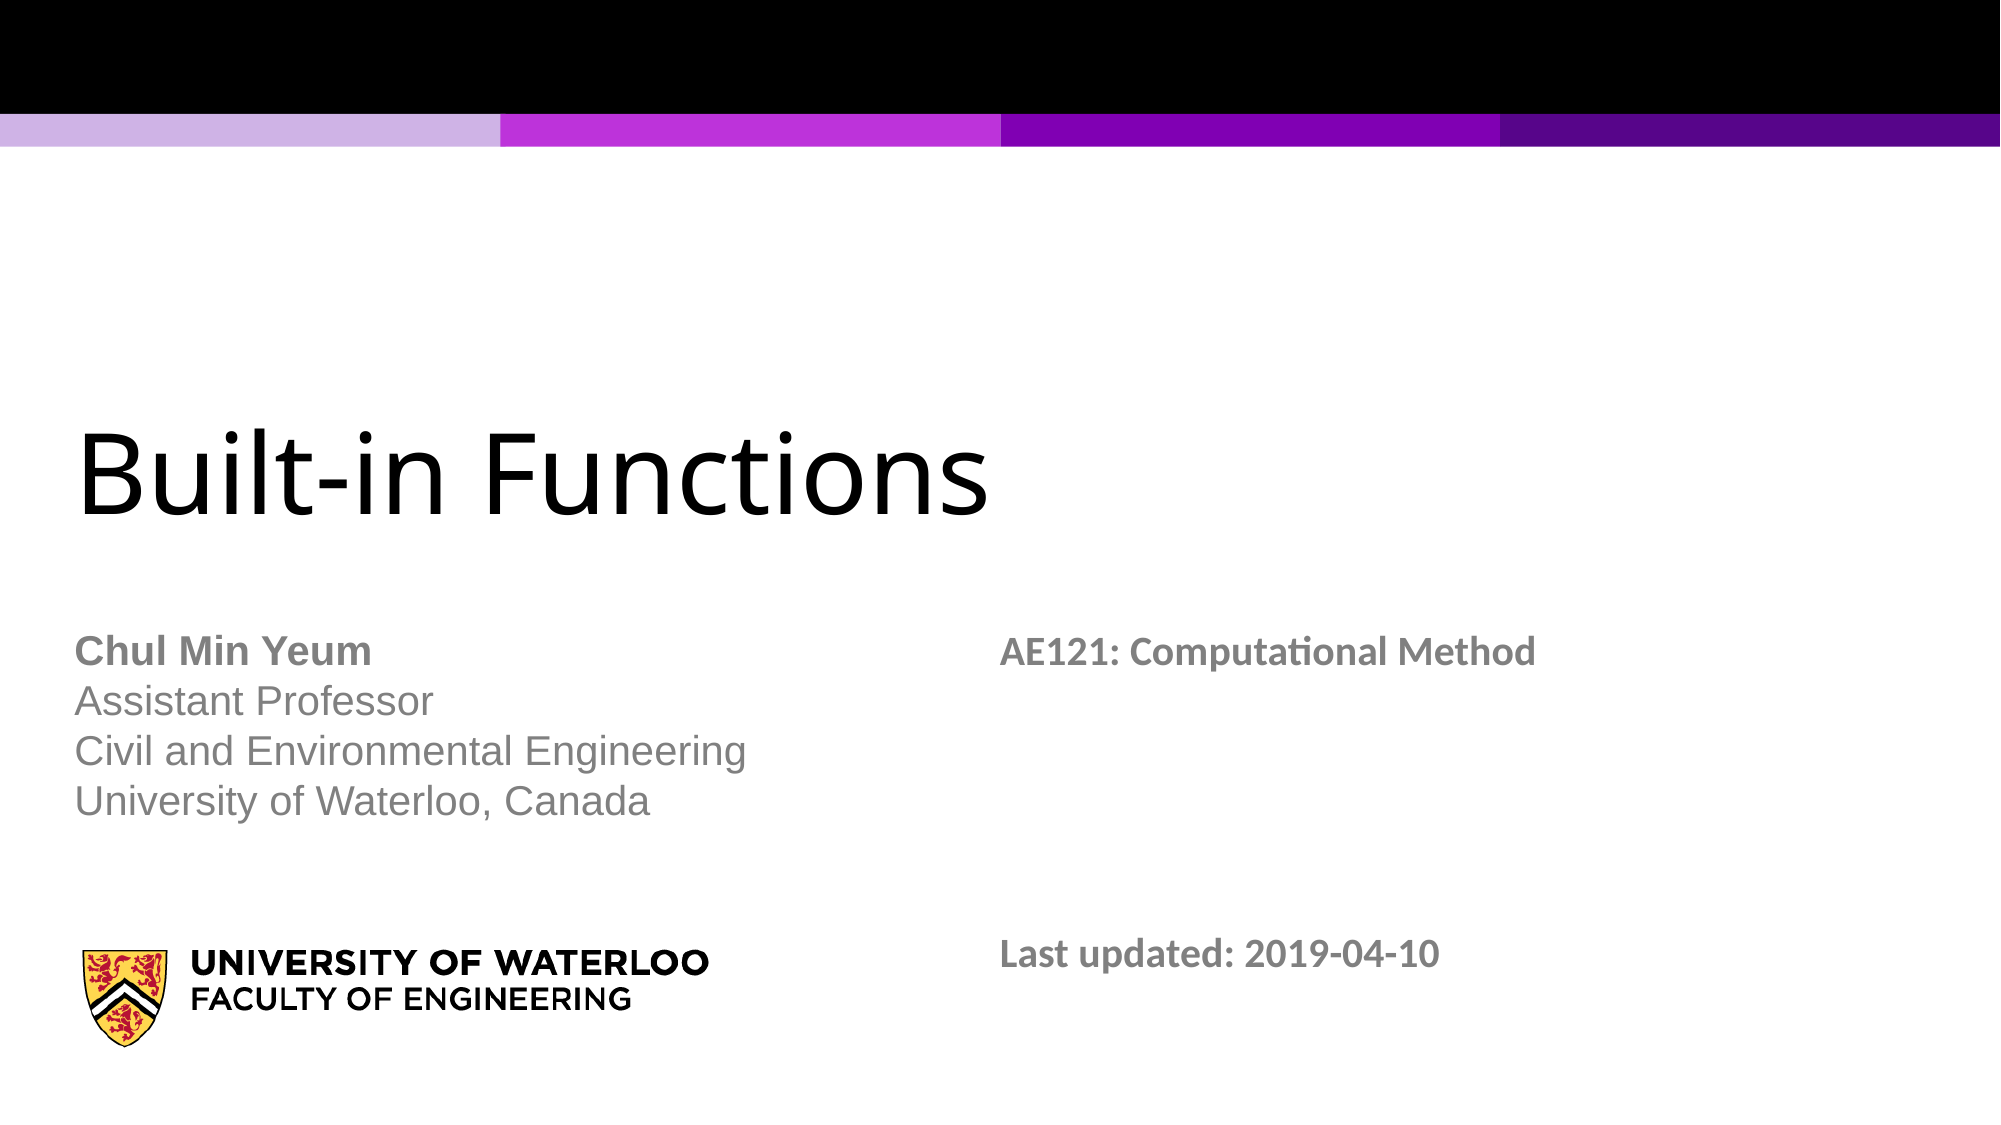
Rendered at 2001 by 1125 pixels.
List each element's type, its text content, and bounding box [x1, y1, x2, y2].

text_box Last updated: 2019-04-10 [999, 918, 1949, 1028]
subtitle Chul Min Yeum Assistant Professor Civil and Environmental Engineering University of Waterloo, Canada [74, 616, 975, 880]
title Built-in Functions [74, 249, 1762, 545]
text_box AE121: Computational Method [999, 616, 1949, 726]
picture [0, 872, 810, 1125]
